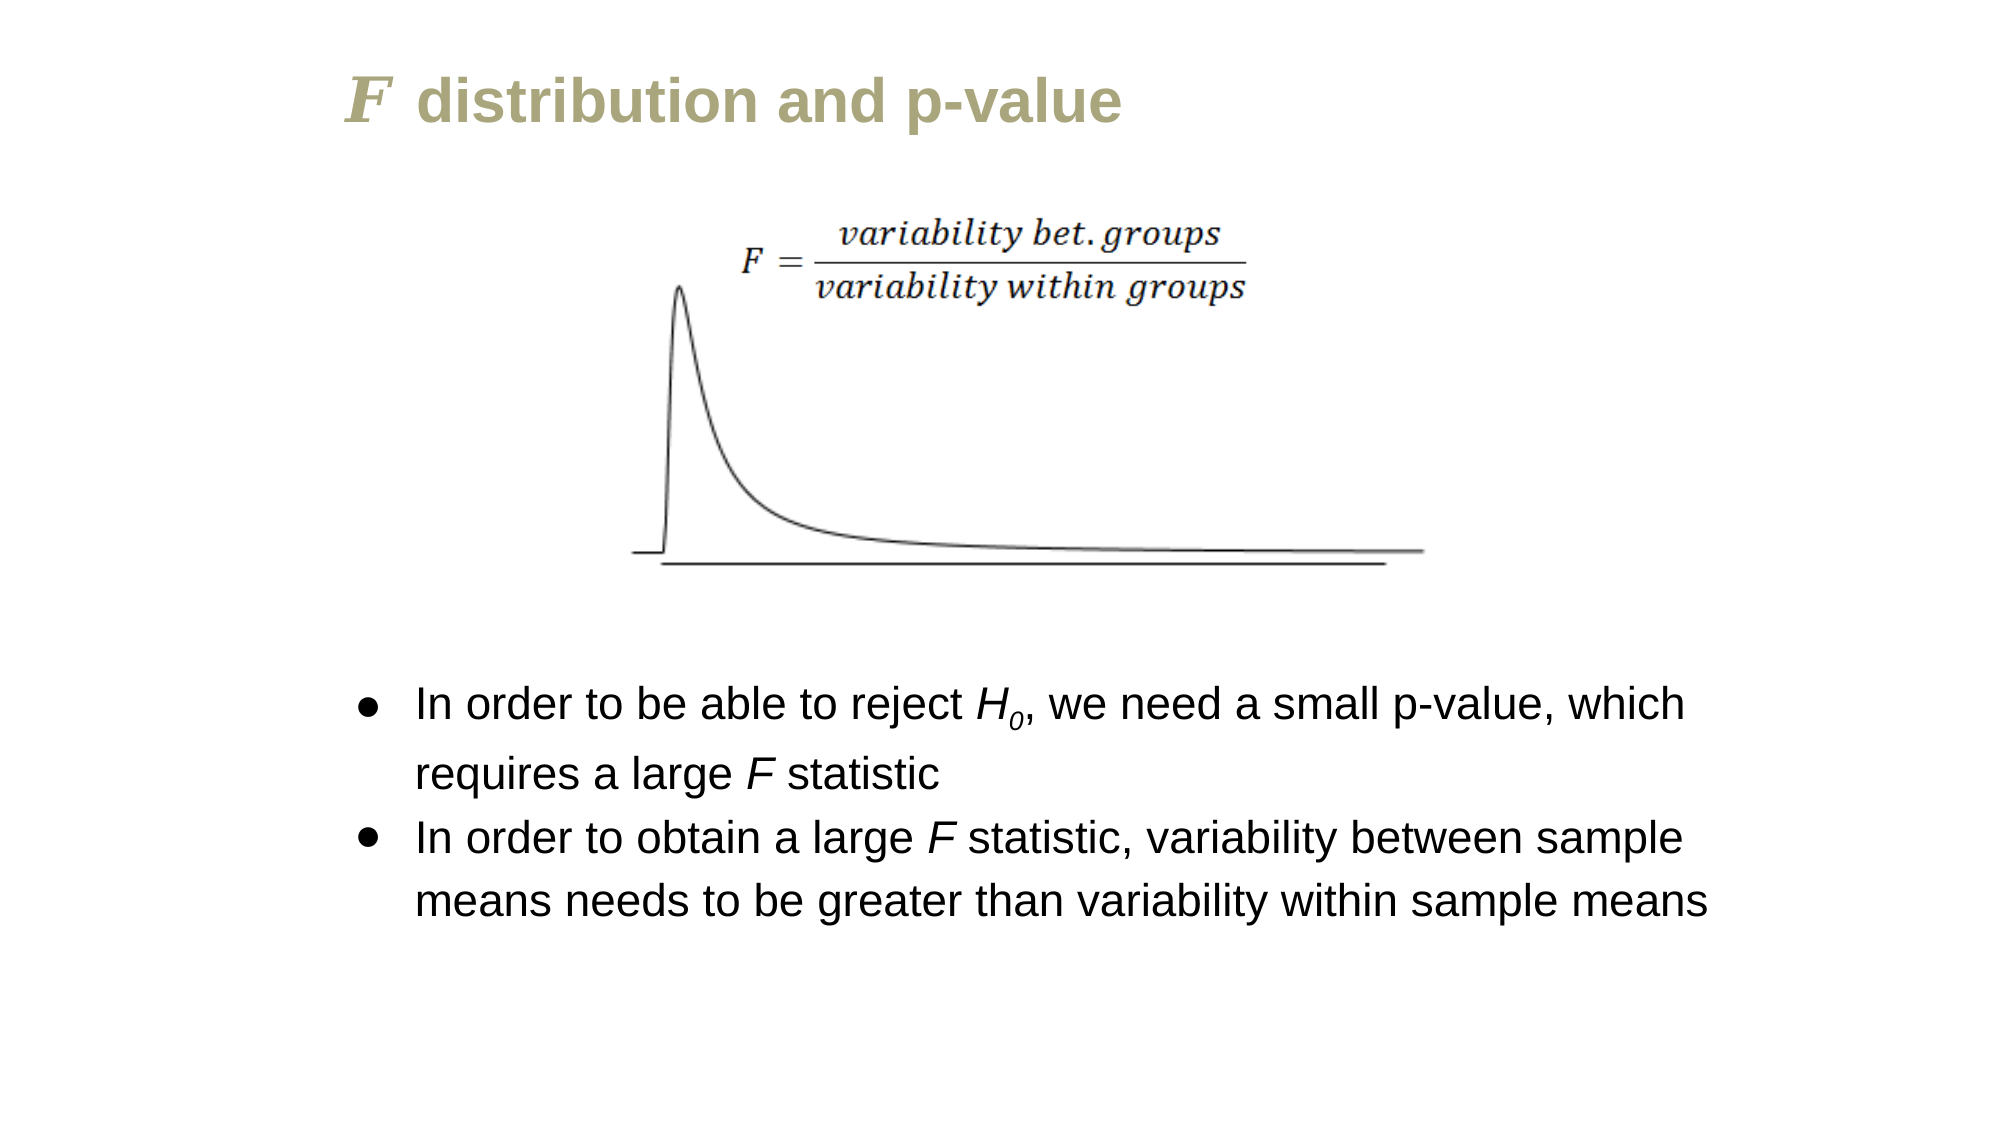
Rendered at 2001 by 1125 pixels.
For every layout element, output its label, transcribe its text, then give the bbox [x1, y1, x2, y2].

text_box 𝑭 distribution and p-value [324, 34, 1675, 150]
picture [614, 209, 1459, 597]
text_box In order to be able to reject H0, we need a small p-value, which requires a large F statistic In order to obtain a large F statistic, variability between sample means needs to be greater than variability within sample means [324, 649, 1727, 1093]
